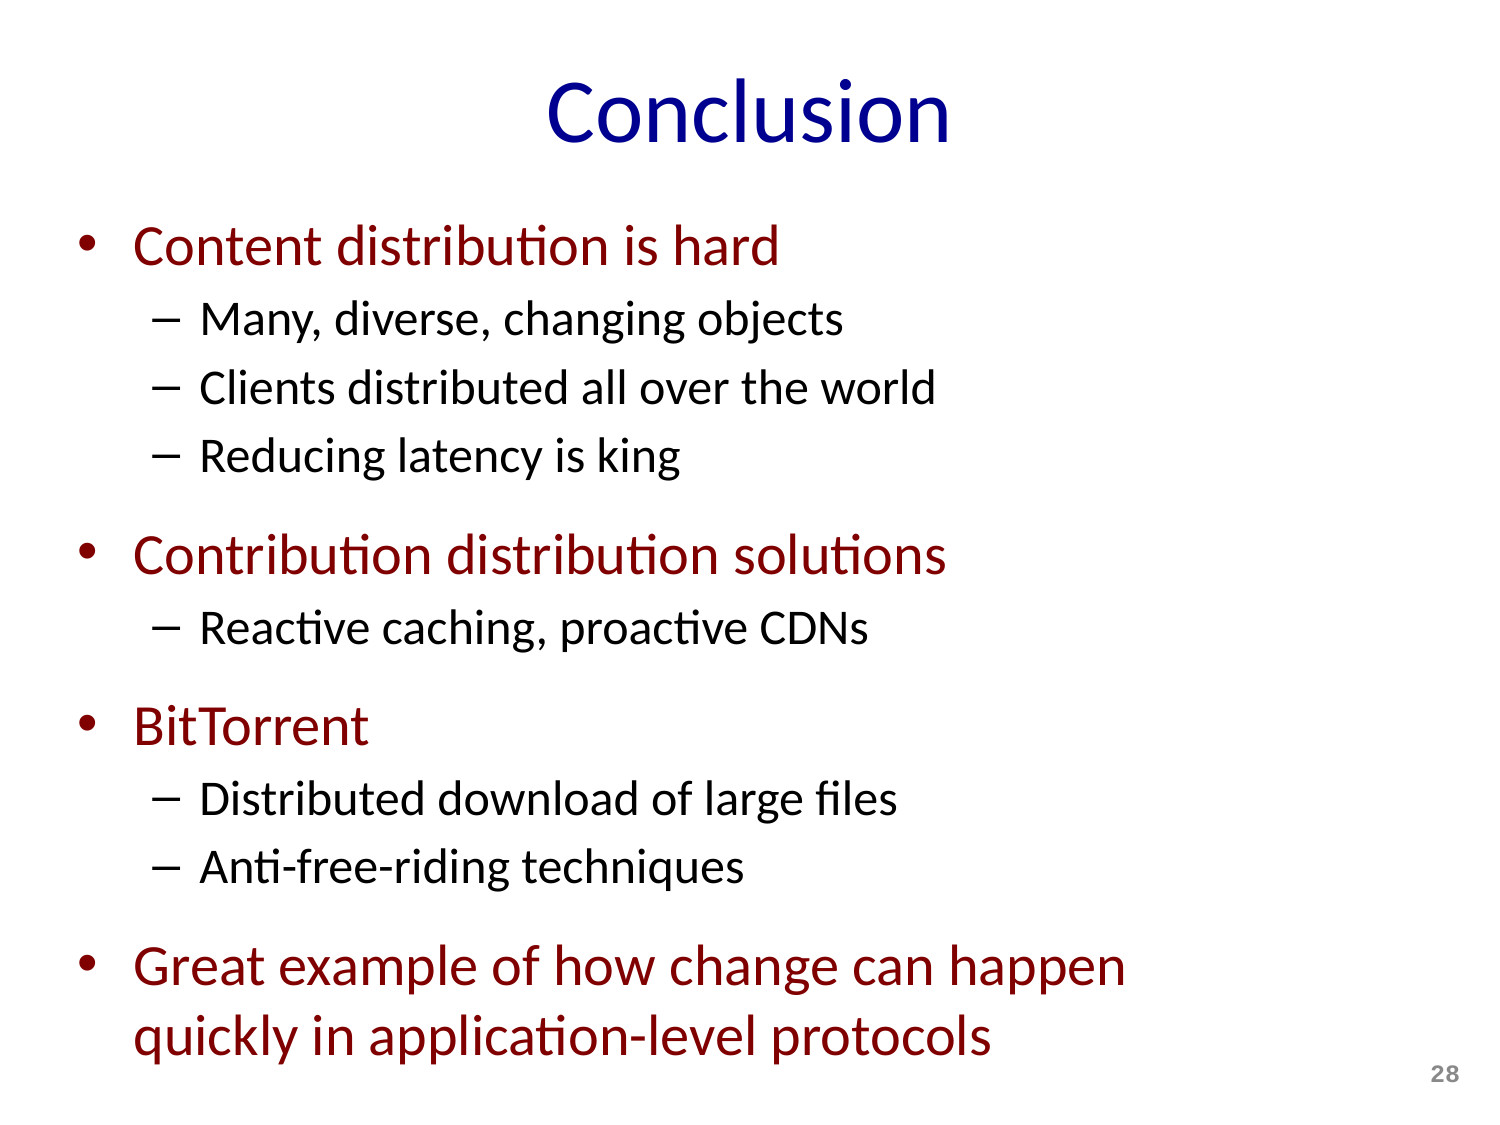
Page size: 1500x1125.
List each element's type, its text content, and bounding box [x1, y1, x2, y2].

list Content distribution is hard Many, diverse, changing objects Clients distributed all over the world Reducing latency is king Contribution distribution solutions Reactive caching, proactive CDNs BitTorrent Distributed download of large files Anti-free-riding techniques Great example of how change can happen quickly in application-level protocols [62, 200, 1317, 1005]
title Conclusion [75, 12, 1425, 200]
slide_number 28 [1125, 1042, 1475, 1103]
